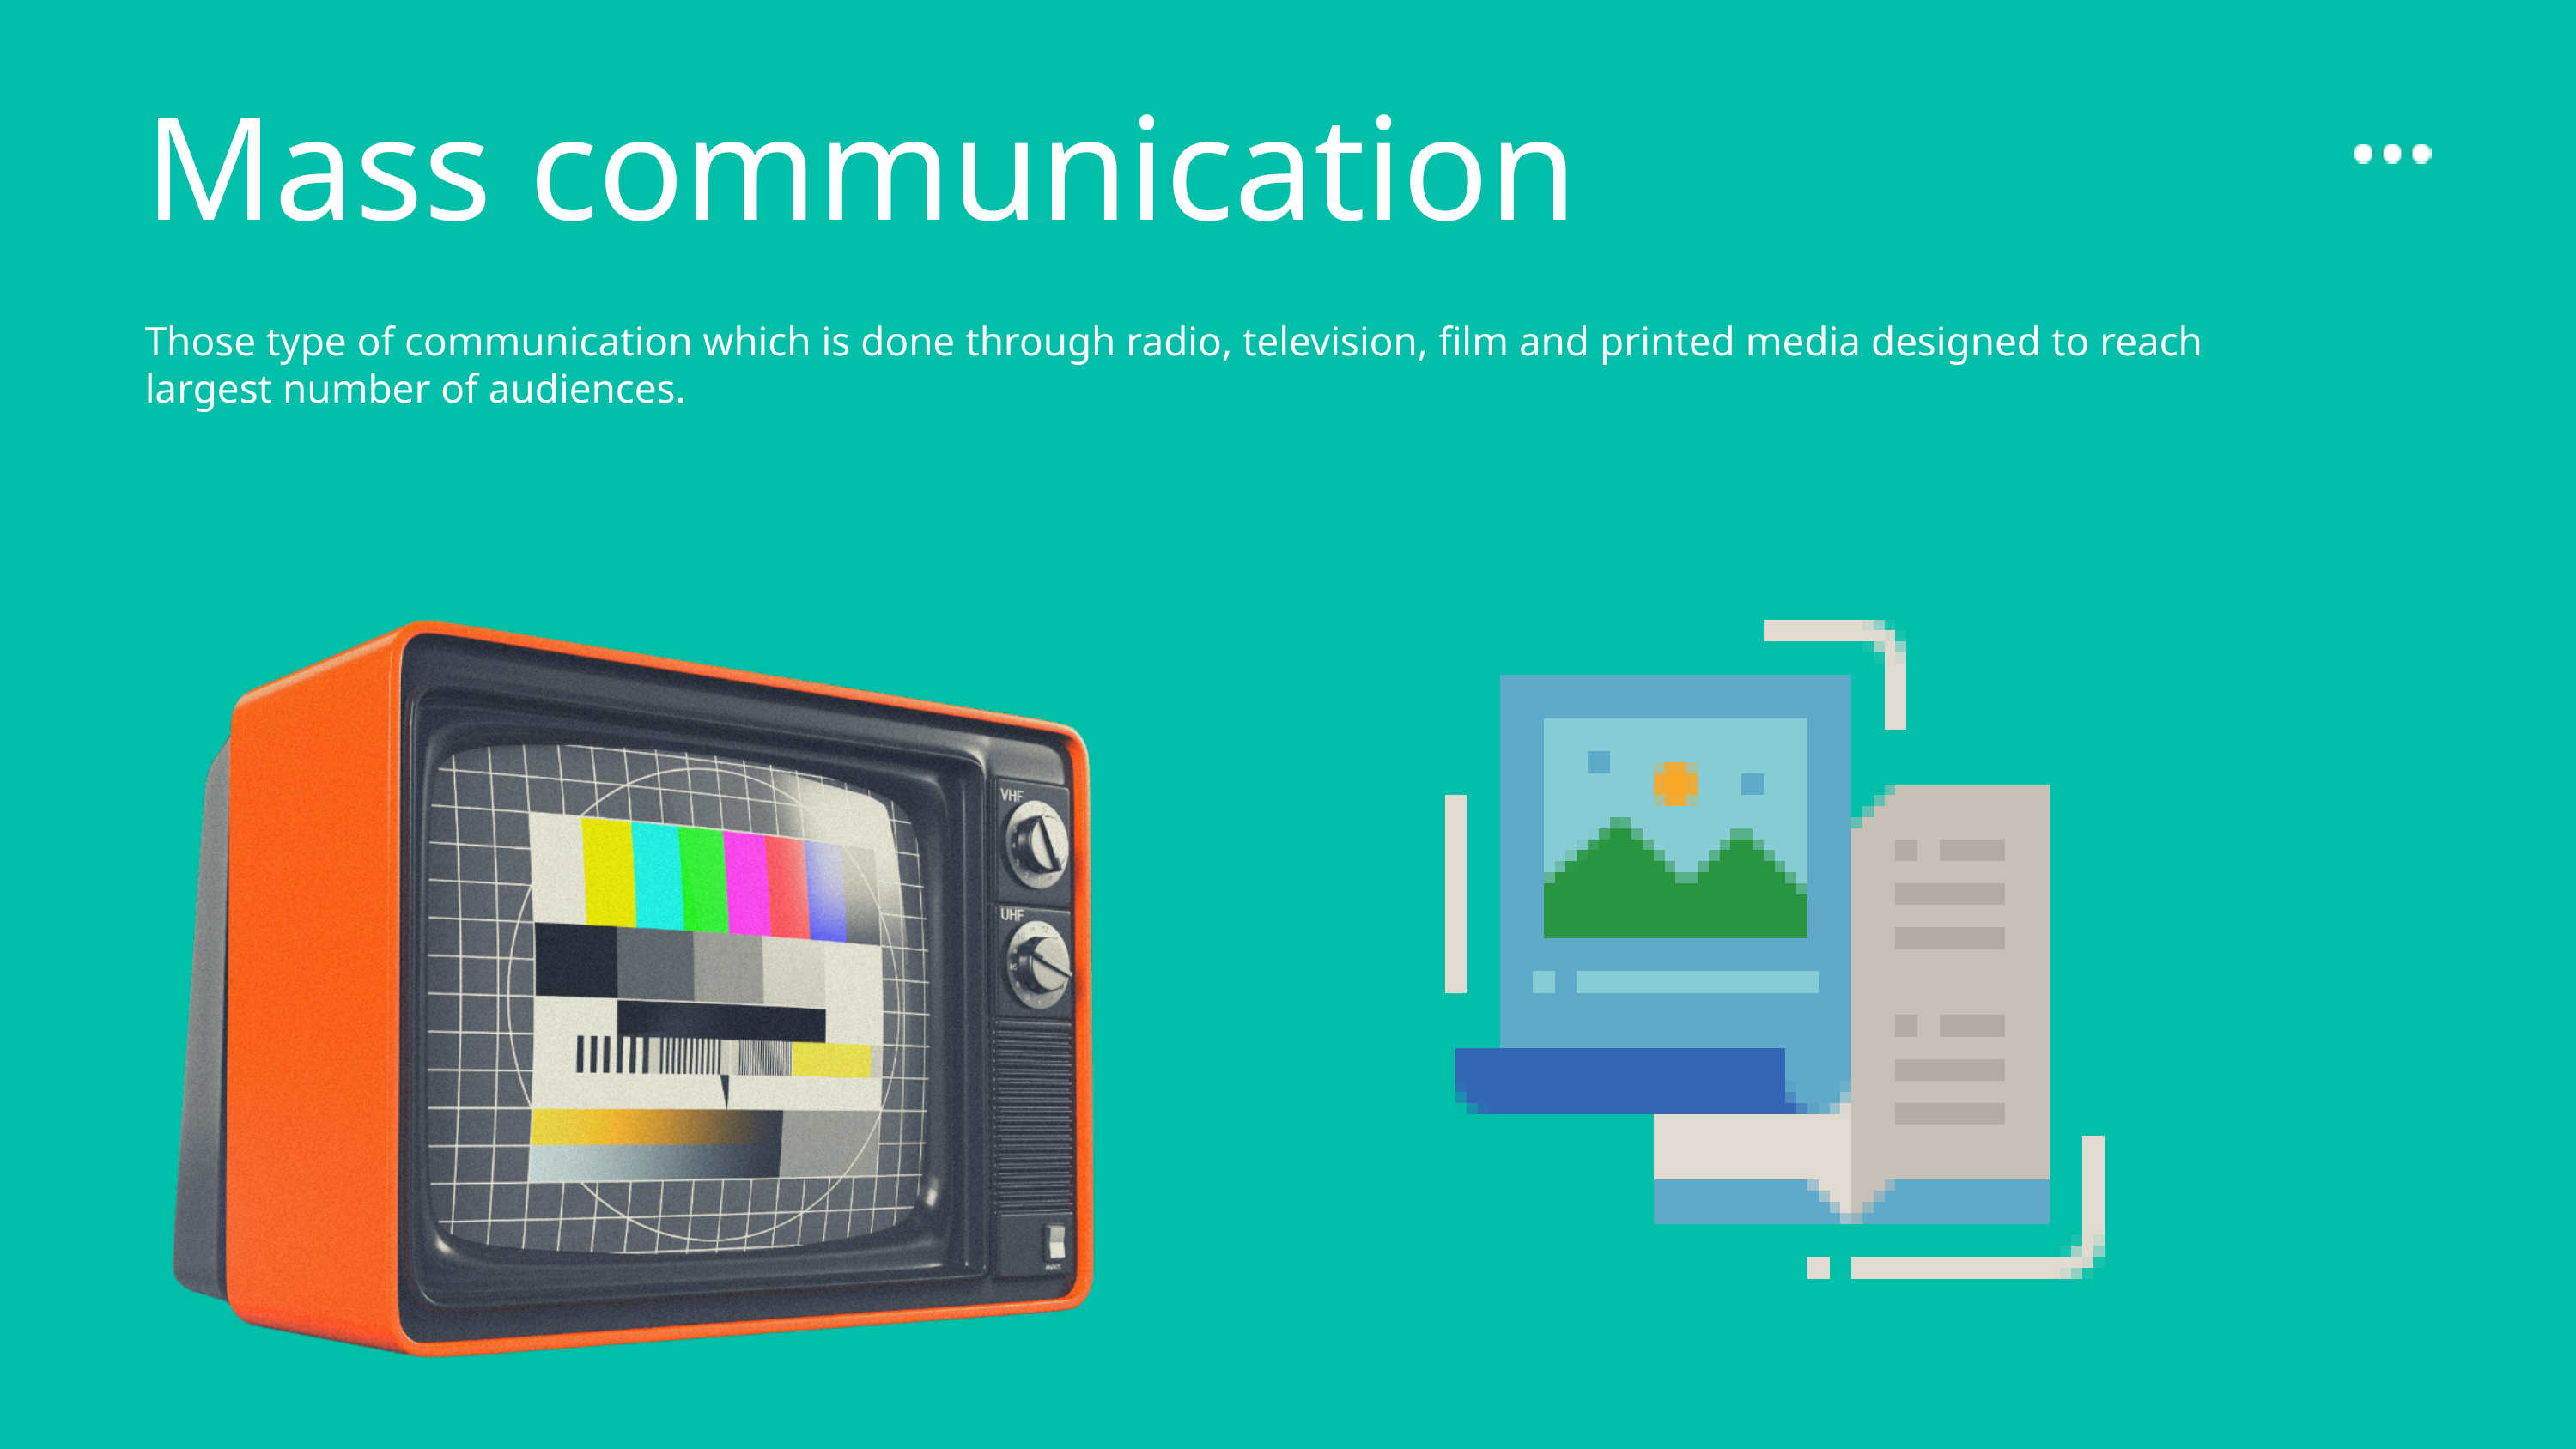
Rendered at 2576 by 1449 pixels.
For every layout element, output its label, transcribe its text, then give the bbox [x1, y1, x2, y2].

text_box Mass communication [144, 76, 2288, 249]
picture [173, 619, 1096, 1358]
picture [2354, 144, 2432, 165]
picture [1445, 619, 2105, 1279]
text_box Those type of communication which is done through radio, television, film and printed media designed to reach largest number of audiences. [144, 316, 2288, 411]
